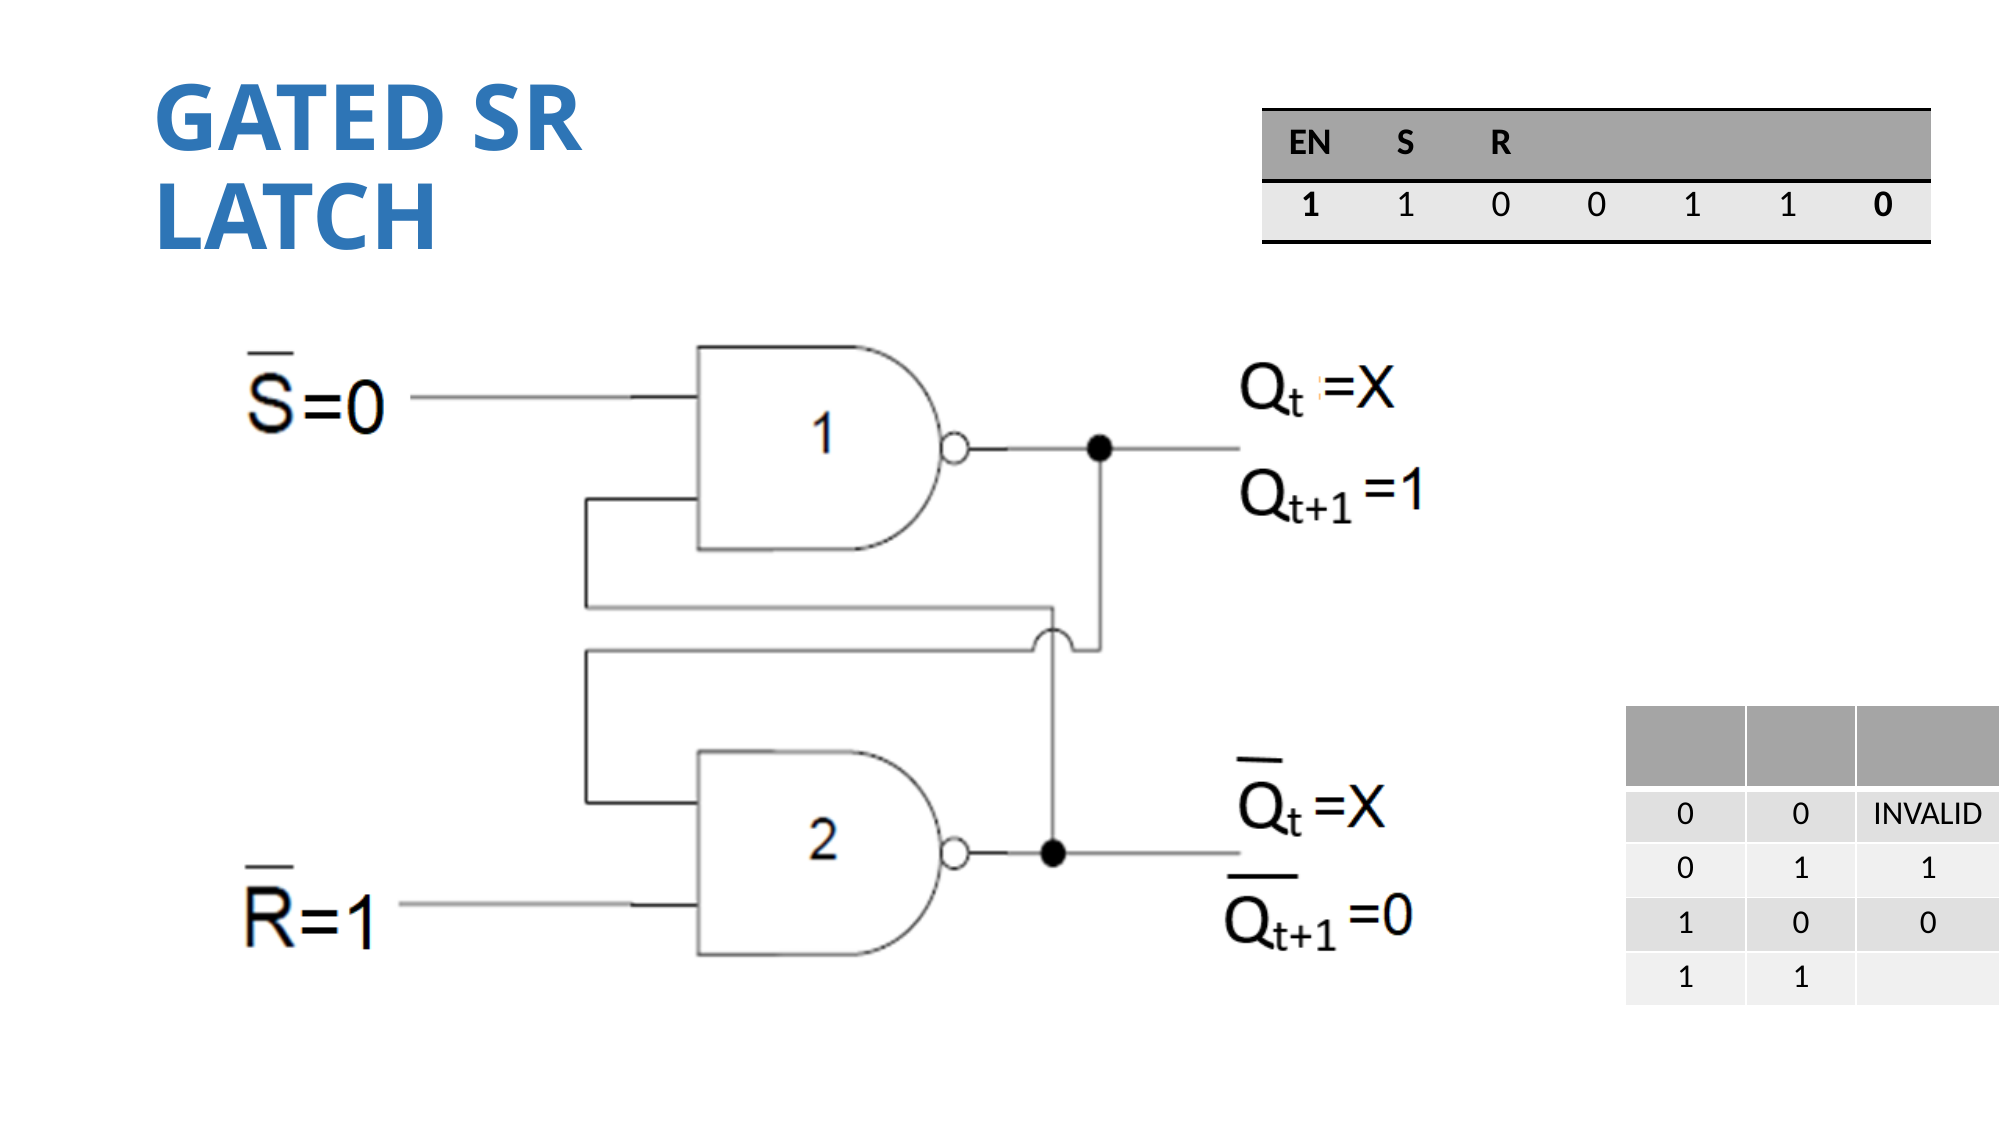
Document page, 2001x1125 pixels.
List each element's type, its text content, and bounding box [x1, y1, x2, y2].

title GATED SR LATCH [137, 61, 838, 279]
picture [226, 339, 1449, 973]
